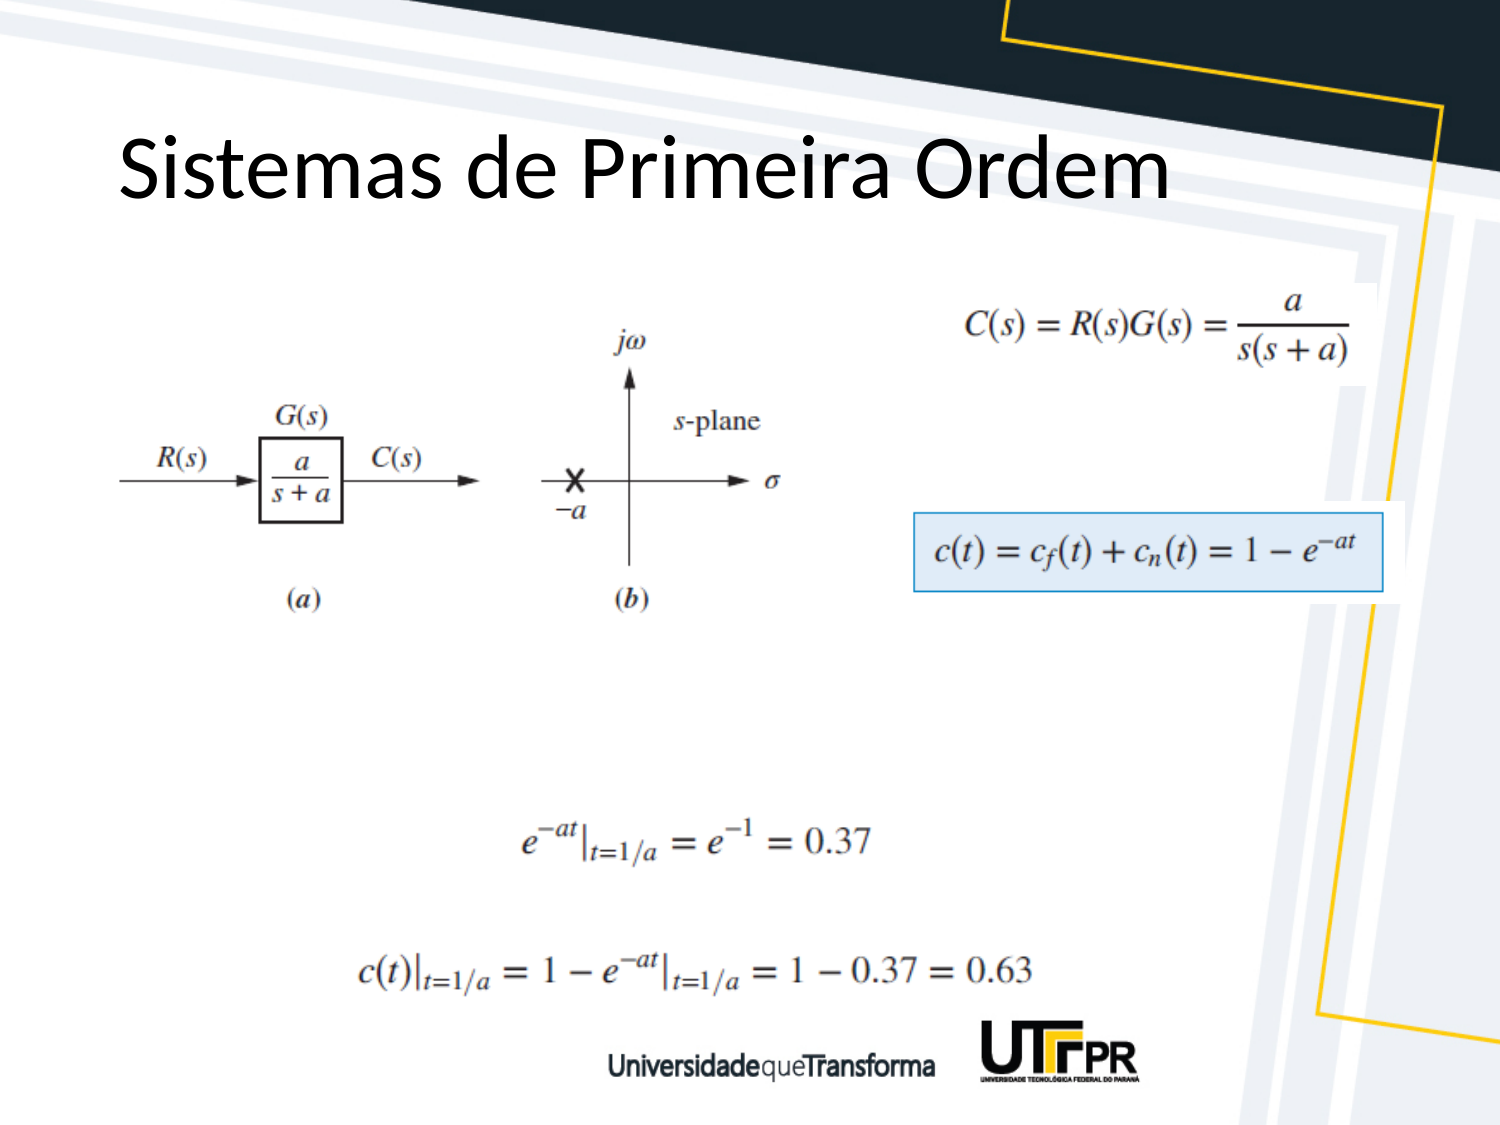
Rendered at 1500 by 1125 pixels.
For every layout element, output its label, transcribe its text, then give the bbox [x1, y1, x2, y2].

picture [0, 0, 1500, 1125]
title Sistemas de Primeira Ordem [103, 59, 1397, 278]
